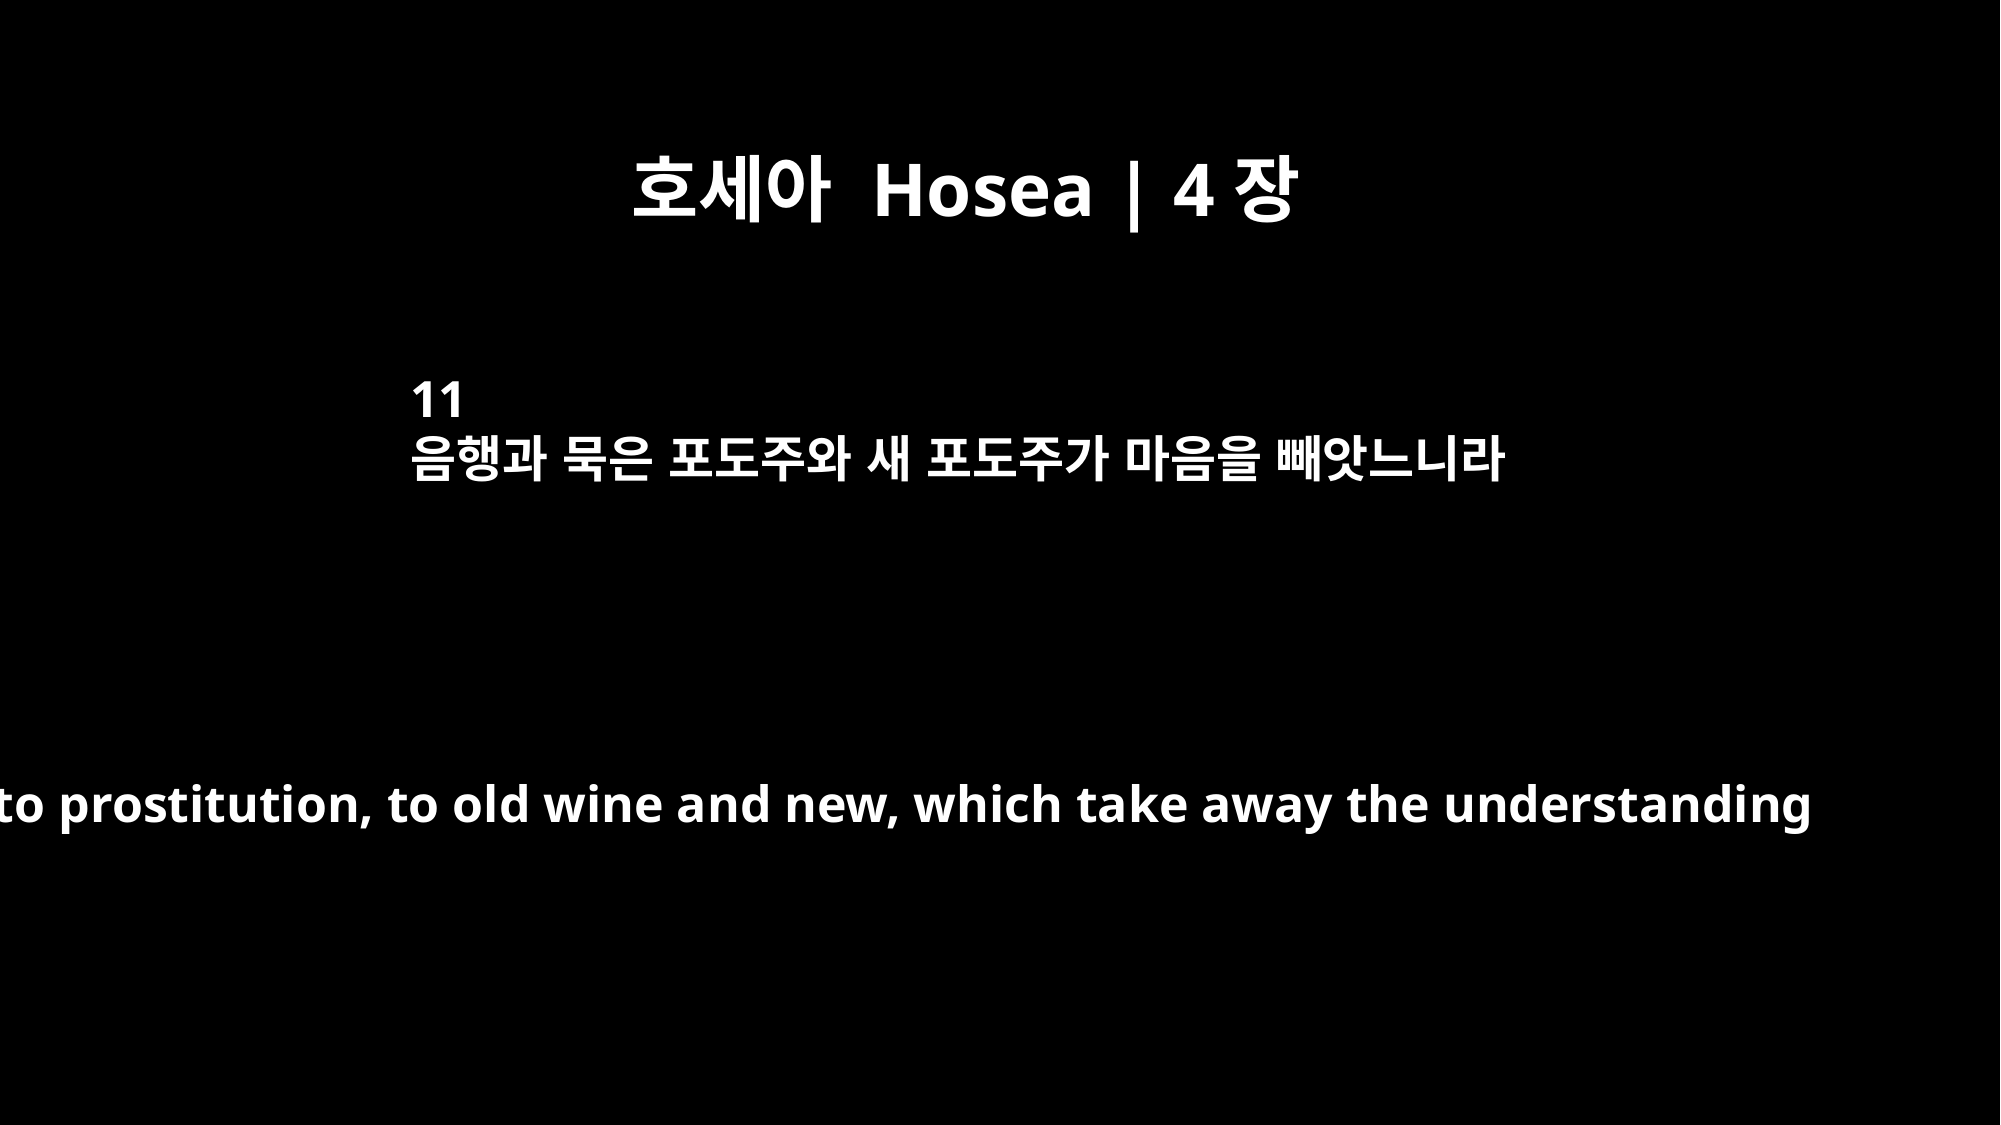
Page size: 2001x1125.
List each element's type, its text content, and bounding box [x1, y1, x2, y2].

text_box 호세아 Hosea | 4장 [616, 136, 1316, 239]
text_box to prostitution, to old wine and new, which take away the understanding [0, 764, 1830, 840]
text_box 11 음행과 묵은 포도주와 새 포도주가 마음을 빼앗느니라 [395, 359, 1522, 495]
